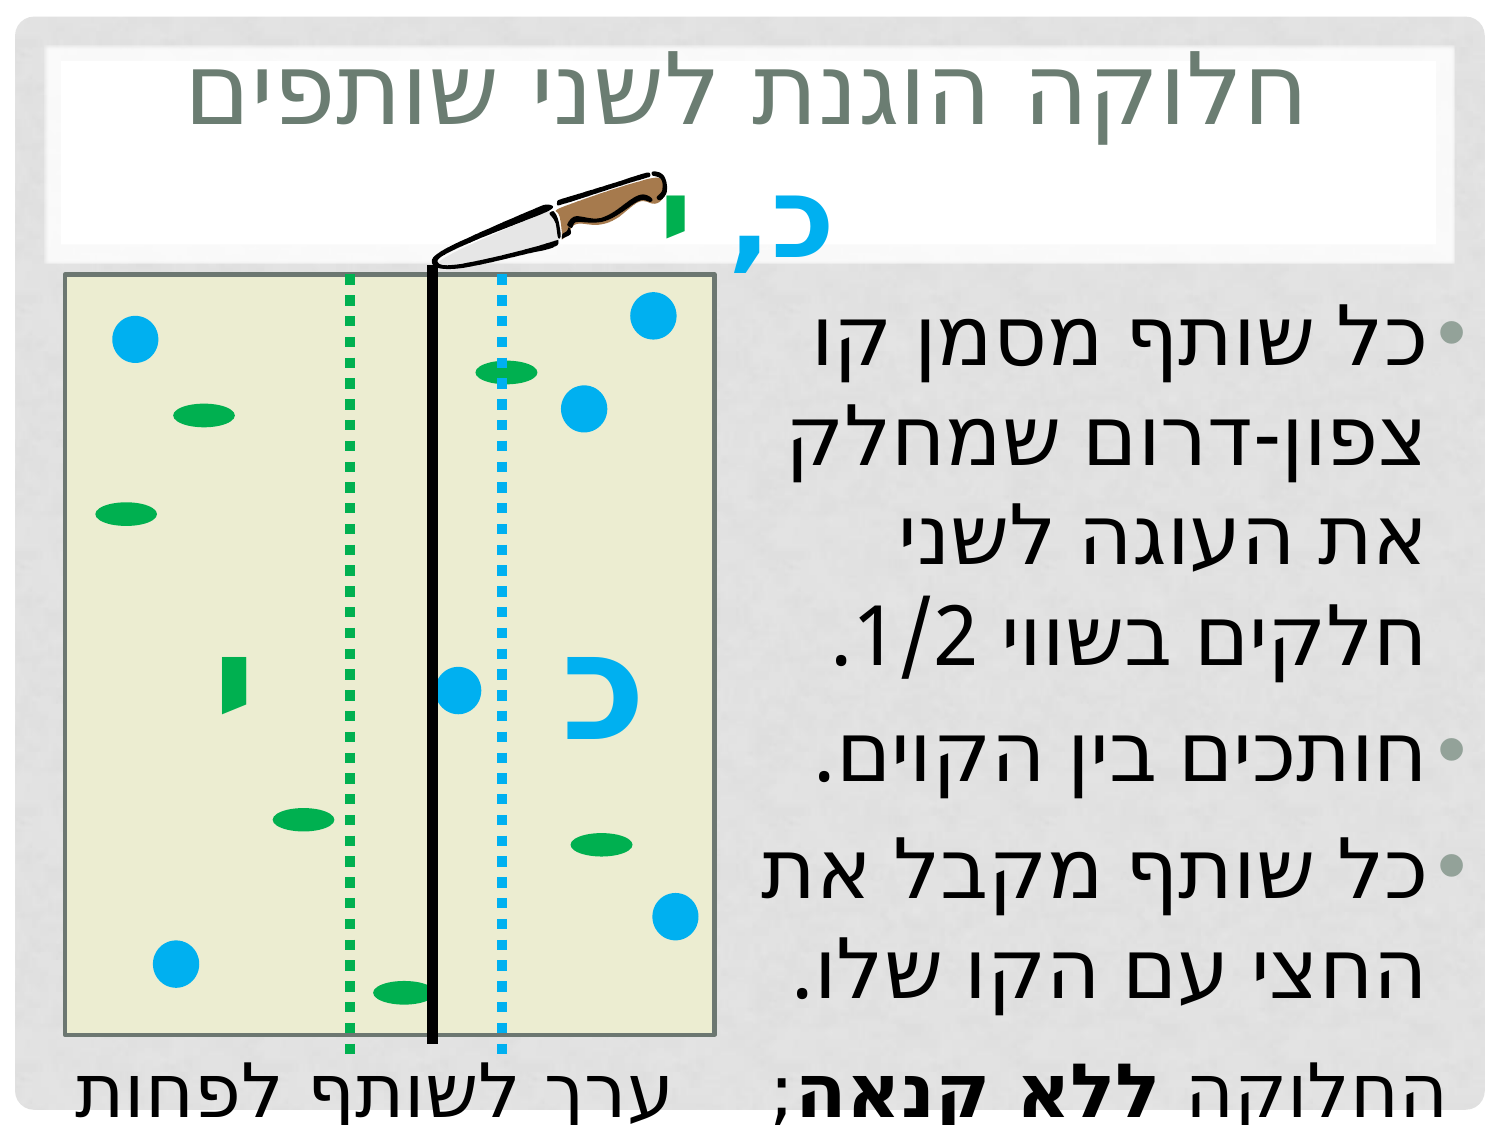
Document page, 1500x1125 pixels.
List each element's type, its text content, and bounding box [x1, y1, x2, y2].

text_box [503, 358, 540, 387]
text_box [63, 272, 427, 1034]
picture [15, 16, 1485, 1034]
text_box [150, 938, 202, 990]
text_box [558, 383, 610, 435]
text_box [438, 272, 717, 1034]
text_box [110, 313, 161, 366]
text_box [438, 664, 484, 717]
text_box כ [546, 597, 662, 780]
title חלוקה הוגנת לשני שותפים כ, י [69, 66, 1425, 238]
text_box [171, 401, 237, 430]
text_box [650, 890, 701, 943]
list החלוקה ללא קנאה; ערך לשותף לפחות 1/2. [0, 1034, 1483, 1118]
text_box [371, 978, 427, 1007]
picture [438, 264, 735, 274]
text_box י [198, 597, 272, 780]
picture [425, 184, 673, 259]
text_box [93, 500, 160, 529]
text_box [628, 290, 679, 342]
text_box [568, 830, 635, 859]
picture [717, 995, 1485, 1099]
text_box [270, 805, 337, 834]
text_box [473, 359, 501, 386]
text_box כל שותף מסמן קו צפון-דרום שמחלק את העוגה לשני חלקים בשווי 1/2. חותכים בין הקוים. כל שותף מקבל את החצי עם הקו שלו. [714, 274, 1500, 995]
